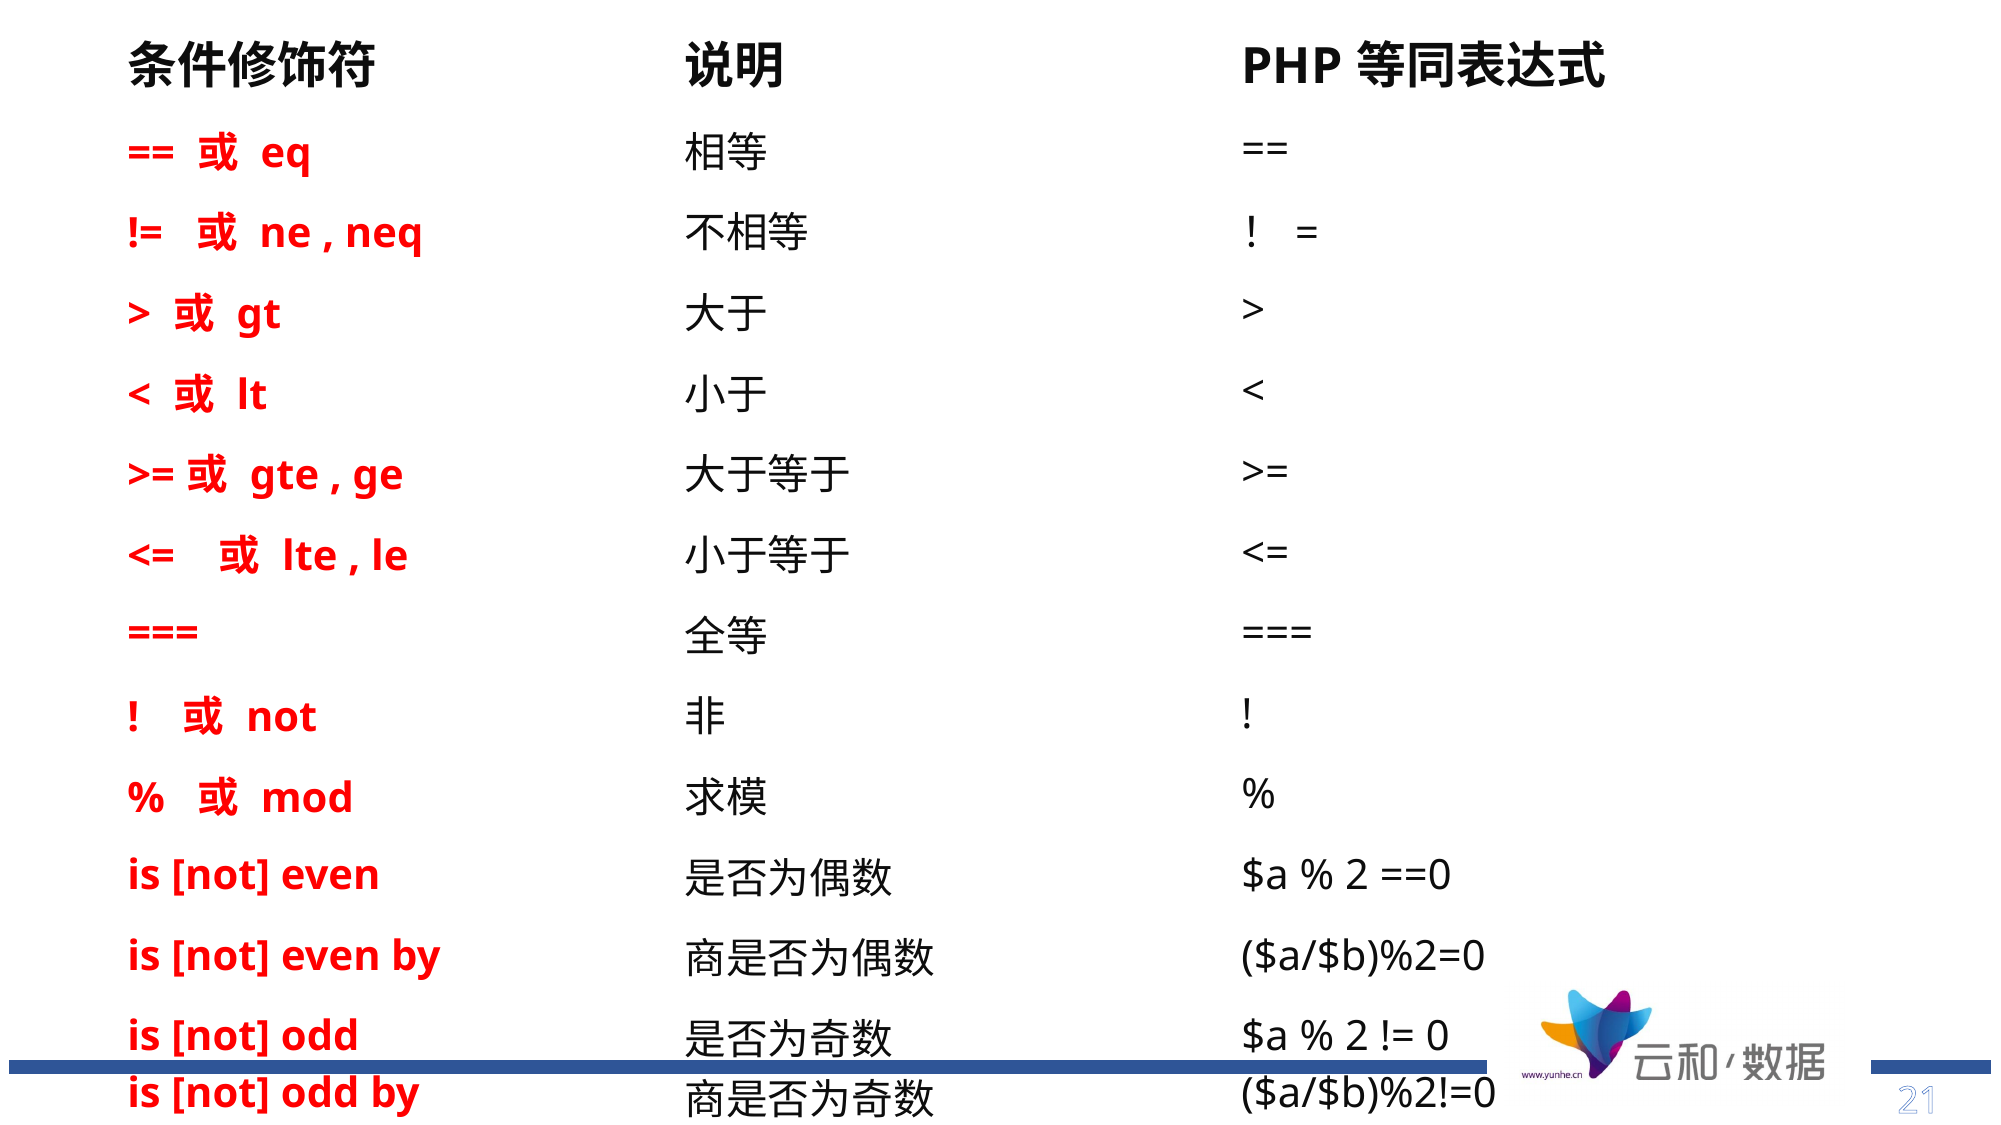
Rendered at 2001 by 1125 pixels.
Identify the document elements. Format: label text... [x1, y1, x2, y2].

table_cell 商是否为偶数 [664, 915, 1221, 996]
table_cell $a % 2 != 0 ($a/$b)%2!=0 [1221, 996, 1779, 1125]
table_cell 相等 [664, 109, 1221, 189]
table_cell 小于 [664, 351, 1221, 432]
table_header 说明 [664, 16, 1221, 109]
table_cell <= [1221, 512, 1779, 593]
table_cell % [1221, 754, 1779, 835]
table_cell > 或 gt [107, 270, 664, 351]
table_cell 小于等于 [664, 512, 1221, 593]
table_cell === [107, 593, 664, 673]
table_cell 全等 [664, 593, 1221, 673]
table_cell < 或 lt [107, 351, 664, 432]
table_cell == 或 eq [107, 109, 664, 189]
table_header 条件修饰符 [107, 16, 664, 109]
picture [1779, 981, 1845, 1106]
table_cell ! 或 not [107, 673, 664, 754]
table_cell == [1221, 109, 1779, 189]
table_cell is [not] even [107, 835, 664, 915]
table_cell is [not] odd is [not] odd by [107, 996, 664, 1125]
table_cell 是否为奇数 商是否为奇数 [664, 996, 1221, 1125]
table_cell 大于等于 [664, 432, 1221, 512]
table_cell $a % 2 ==0 [1221, 835, 1779, 915]
table_cell > [1221, 270, 1779, 351]
table_cell ！= [1221, 189, 1779, 270]
table_cell >=或 gte , ge [107, 432, 664, 512]
table_cell 是否为偶数 [664, 835, 1221, 915]
table_cell >= [1221, 432, 1779, 512]
table_cell 不相等 [664, 189, 1221, 270]
table_cell 求模 [664, 754, 1221, 835]
table_cell ($a/$b)%2=0 [1221, 915, 1779, 996]
table_cell is [not] even by [107, 915, 664, 996]
table_cell != 或 ne , neq [107, 189, 664, 270]
table_cell === [1221, 593, 1779, 673]
table_cell <= 或 lte , le [107, 512, 664, 593]
table_cell < [1221, 351, 1779, 432]
table_cell 大于 [664, 270, 1221, 351]
table_header PHP等同表达式 [1221, 16, 1779, 109]
table_cell ! [1221, 673, 1779, 754]
table_cell % 或 mod [107, 754, 664, 835]
table_cell 非 [664, 673, 1221, 754]
